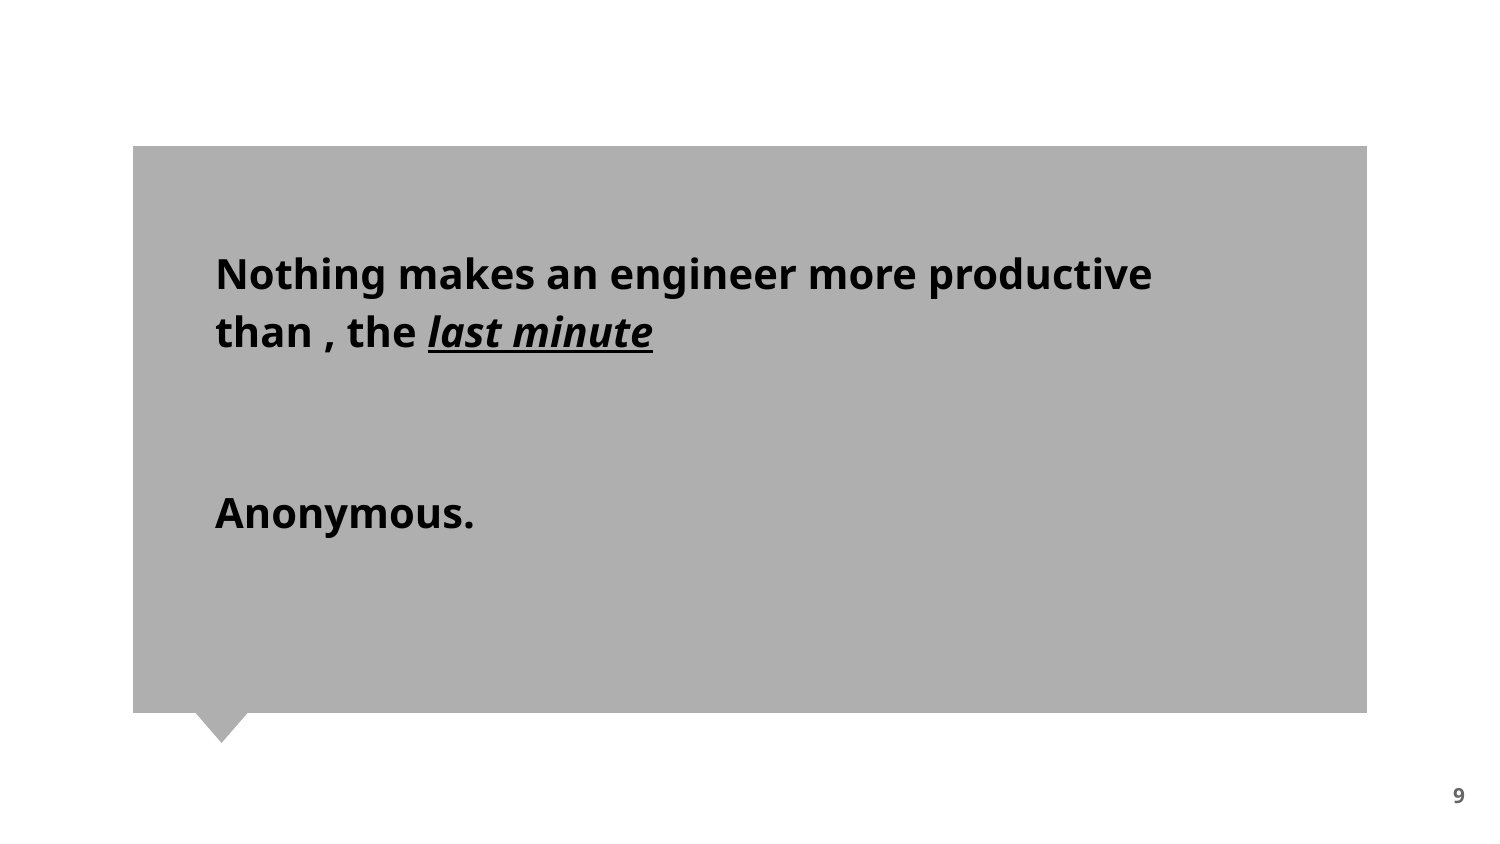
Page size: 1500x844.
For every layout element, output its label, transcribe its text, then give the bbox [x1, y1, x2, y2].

list Nothing makes an engineer more productive than , the last minute Anonymous. [200, 225, 1300, 633]
slide_number ‹#› [1389, 764, 1480, 830]
